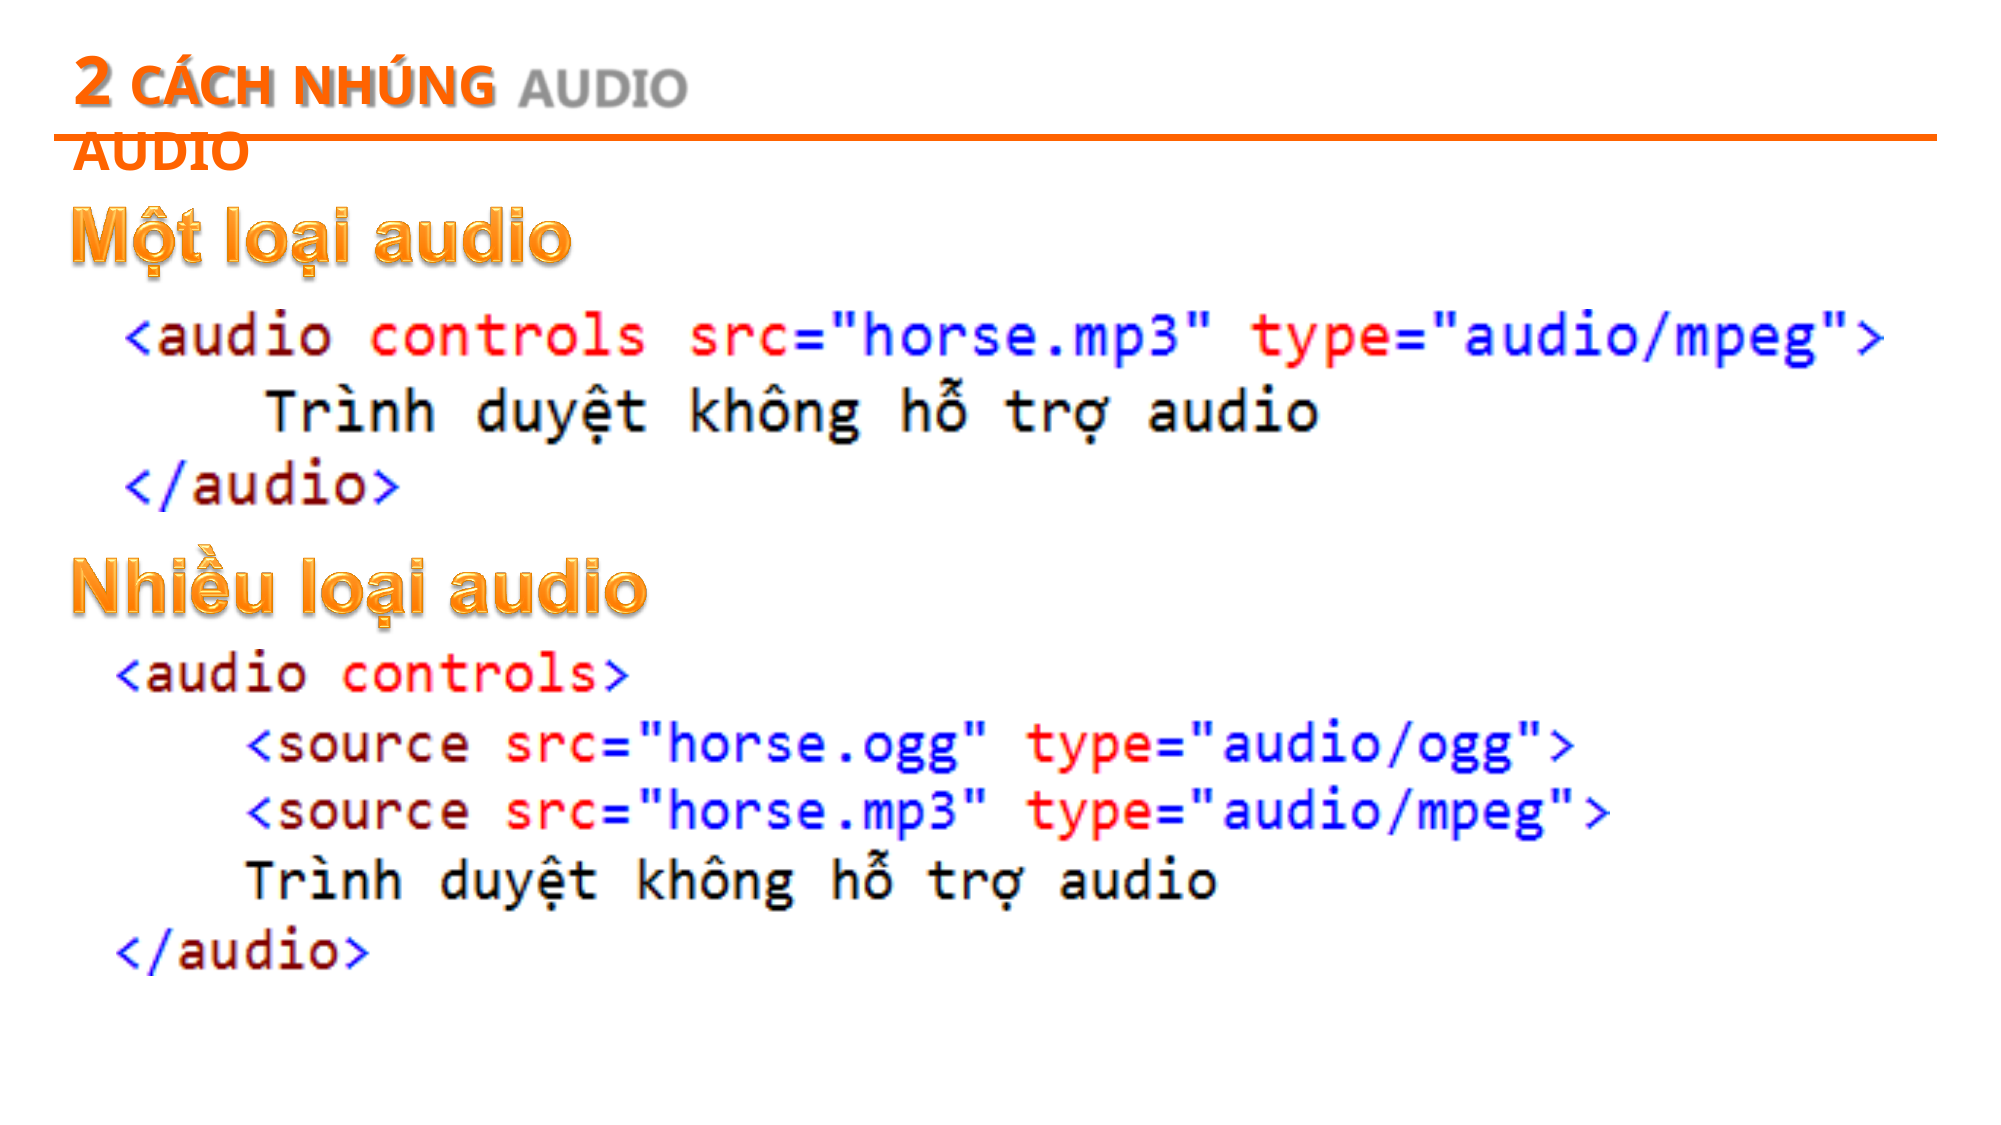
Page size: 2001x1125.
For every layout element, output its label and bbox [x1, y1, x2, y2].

text_box [32, 17, 1941, 167]
text_box [16, 163, 1884, 977]
